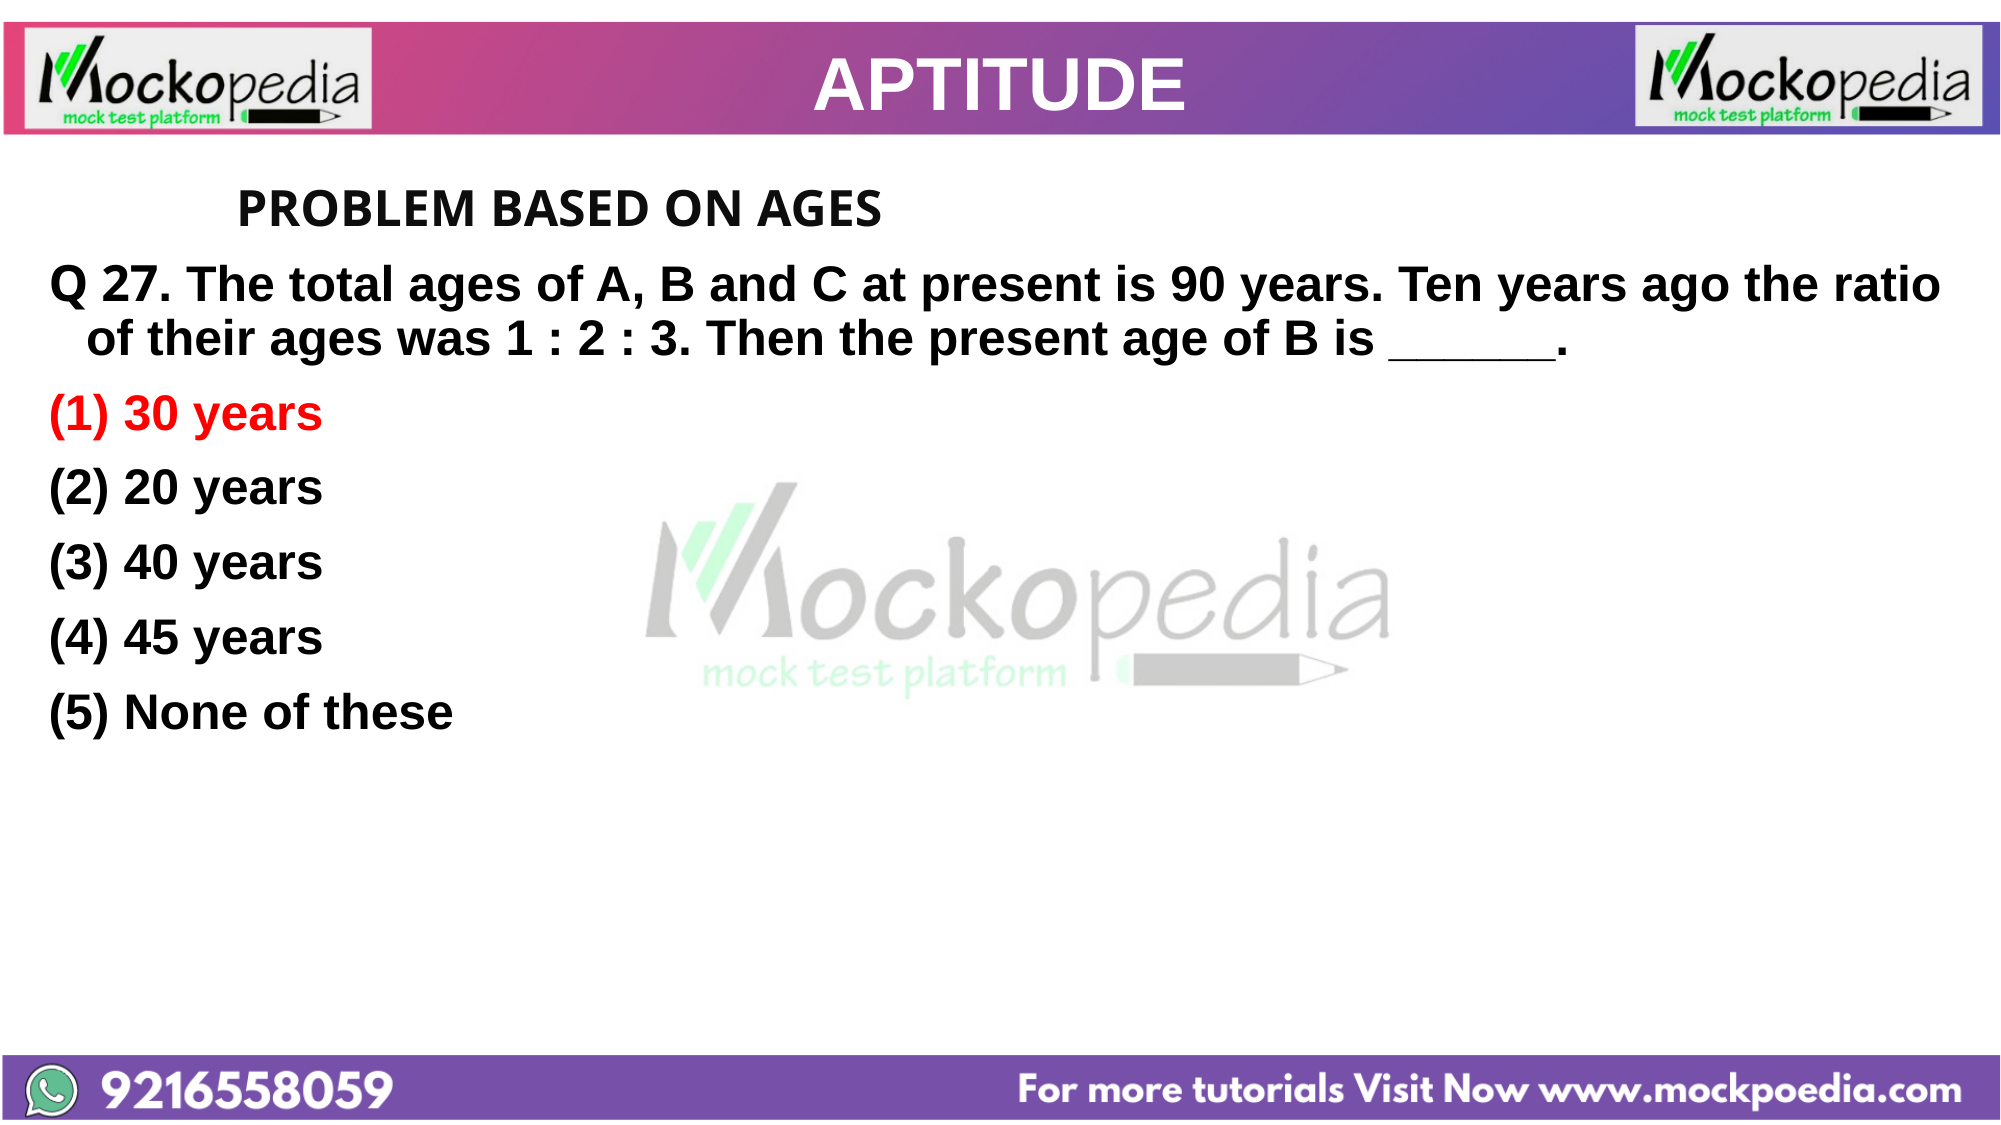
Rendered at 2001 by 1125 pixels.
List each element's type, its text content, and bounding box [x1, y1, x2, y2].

picture [0, 0, 2001, 1125]
title APTITUDE [41, 31, 1959, 142]
list PROBLEM BASED ON AGES Q 27. The total ages of A, B and C at present is 90 years. Ten years ago the ratio of their ages was 1 : 2 : 3. Then the present age of B is ______. 30 years (2) 20 years (3) 40 years (4) 45 years (5) None of these [33, 175, 1959, 1053]
